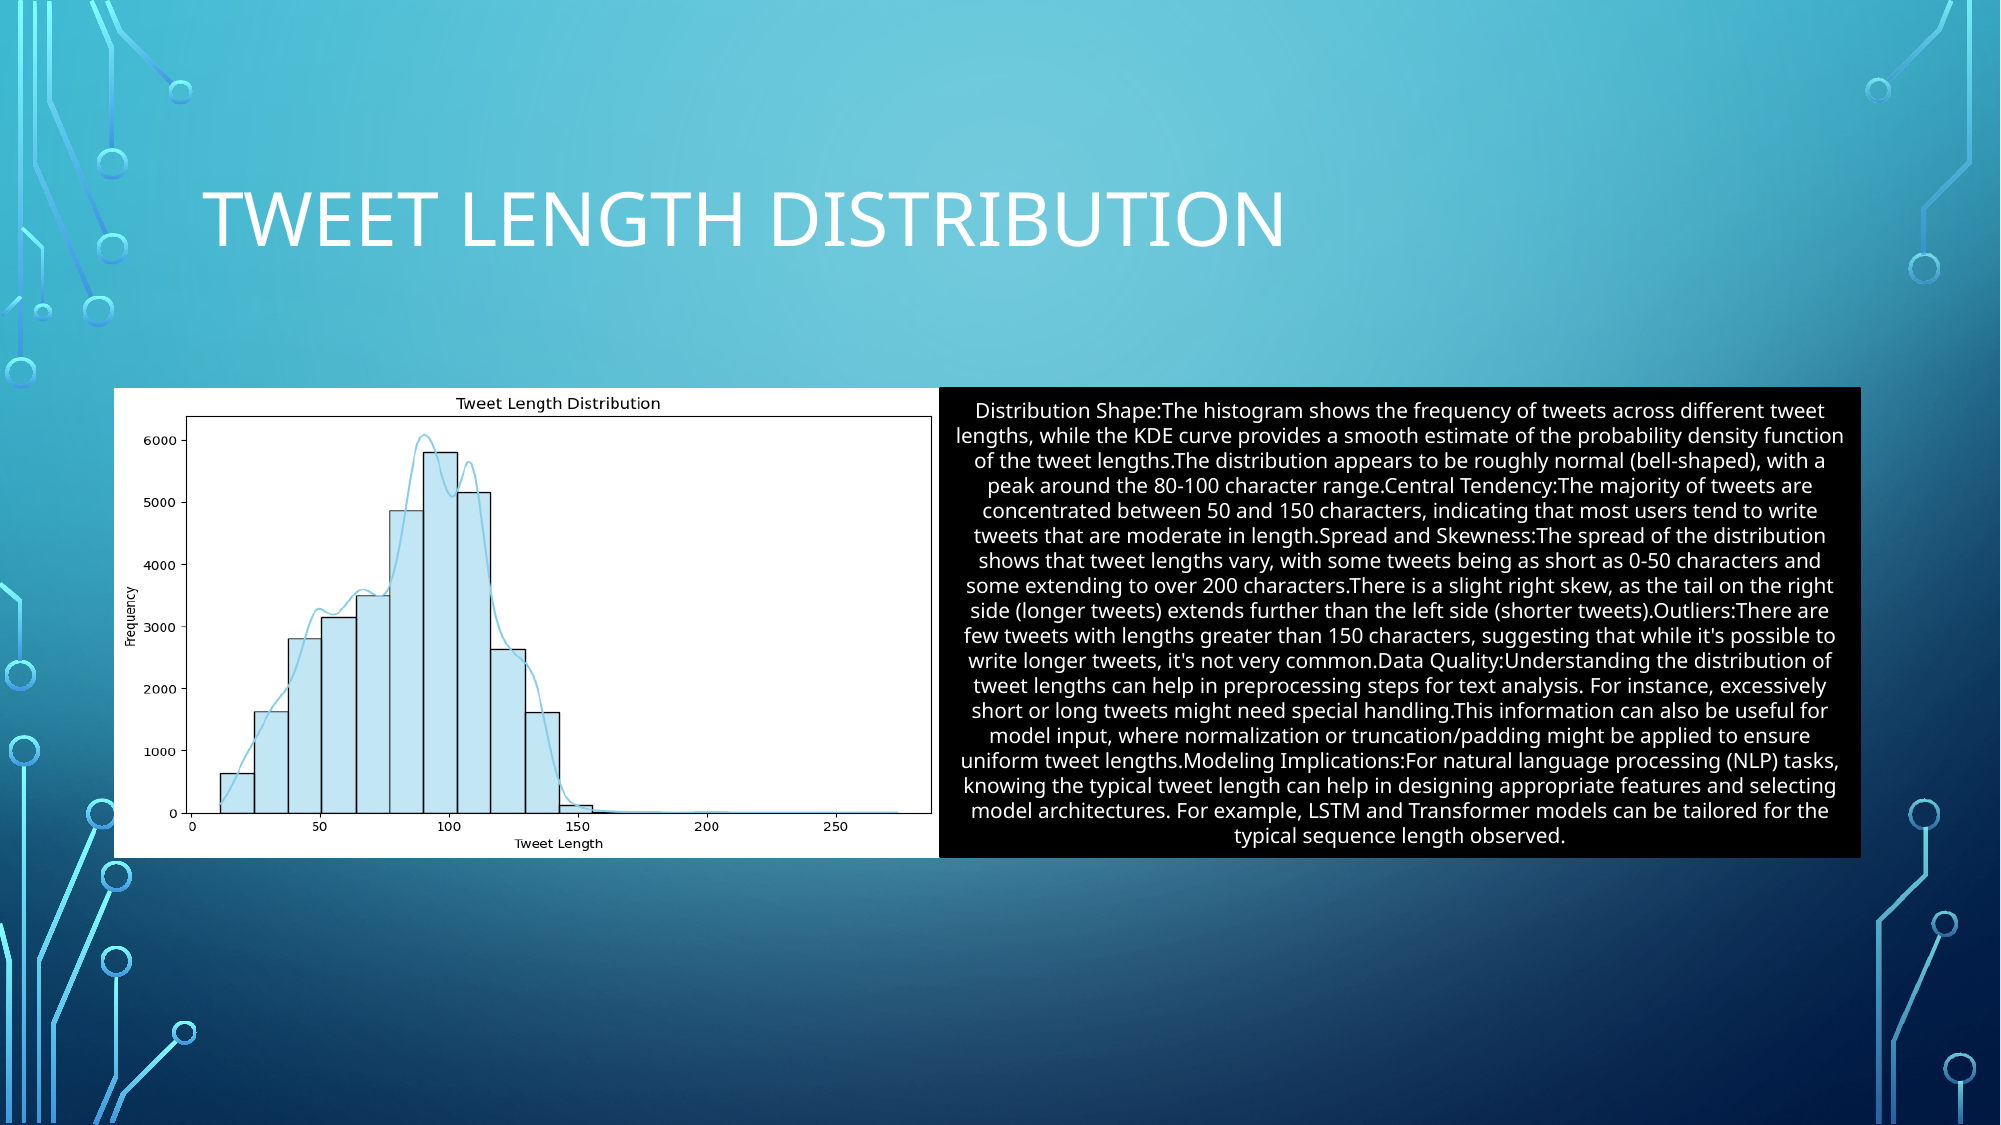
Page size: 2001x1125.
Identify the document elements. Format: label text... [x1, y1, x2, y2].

text_box Distribution Shape:The histogram shows the frequency of tweets across different tweet lengths, while the KDE curve provides a smooth estimate of the probability density function of the tweet lengths.The distribution appears to be roughly normal (bell-shaped), with a peak around the 80-100 character range.Central Tendency:The majority of tweets are concentrated between 50 and 150 characters, indicating that most users tend to write tweets that are moderate in length.Spread and Skewness:The spread of the distribution shows that tweet lengths vary, with some tweets being as short as 0-50 characters and some extending to over 200 characters.There is a slight right skew, as the tail on the right side (longer tweets) extends further than the left side (shorter tweets).Outliers:There are few tweets with lengths greater than 150 characters, suggesting that while it's possible to write longer tweets, it's not very common.Data Quality:Understanding the distribution of tweet lengths can help in preprocessing steps for text analysis. For instance, excessively short or long tweets might need special handling.This information can also be useful for model input, where normalization or truncation/padding might be applied to ensure uniform tweet lengths.Modeling Implications:For natural language processing (NLP) tasks, knowing the typical tweet length can help in designing appropriate features and selecting model architectures. For example, LSTM and Transformer models can be tailored for the typical sequence length observed. [939, 387, 1861, 858]
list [113, 388, 941, 858]
title Tweet Length Distribution [187, 101, 1813, 344]
